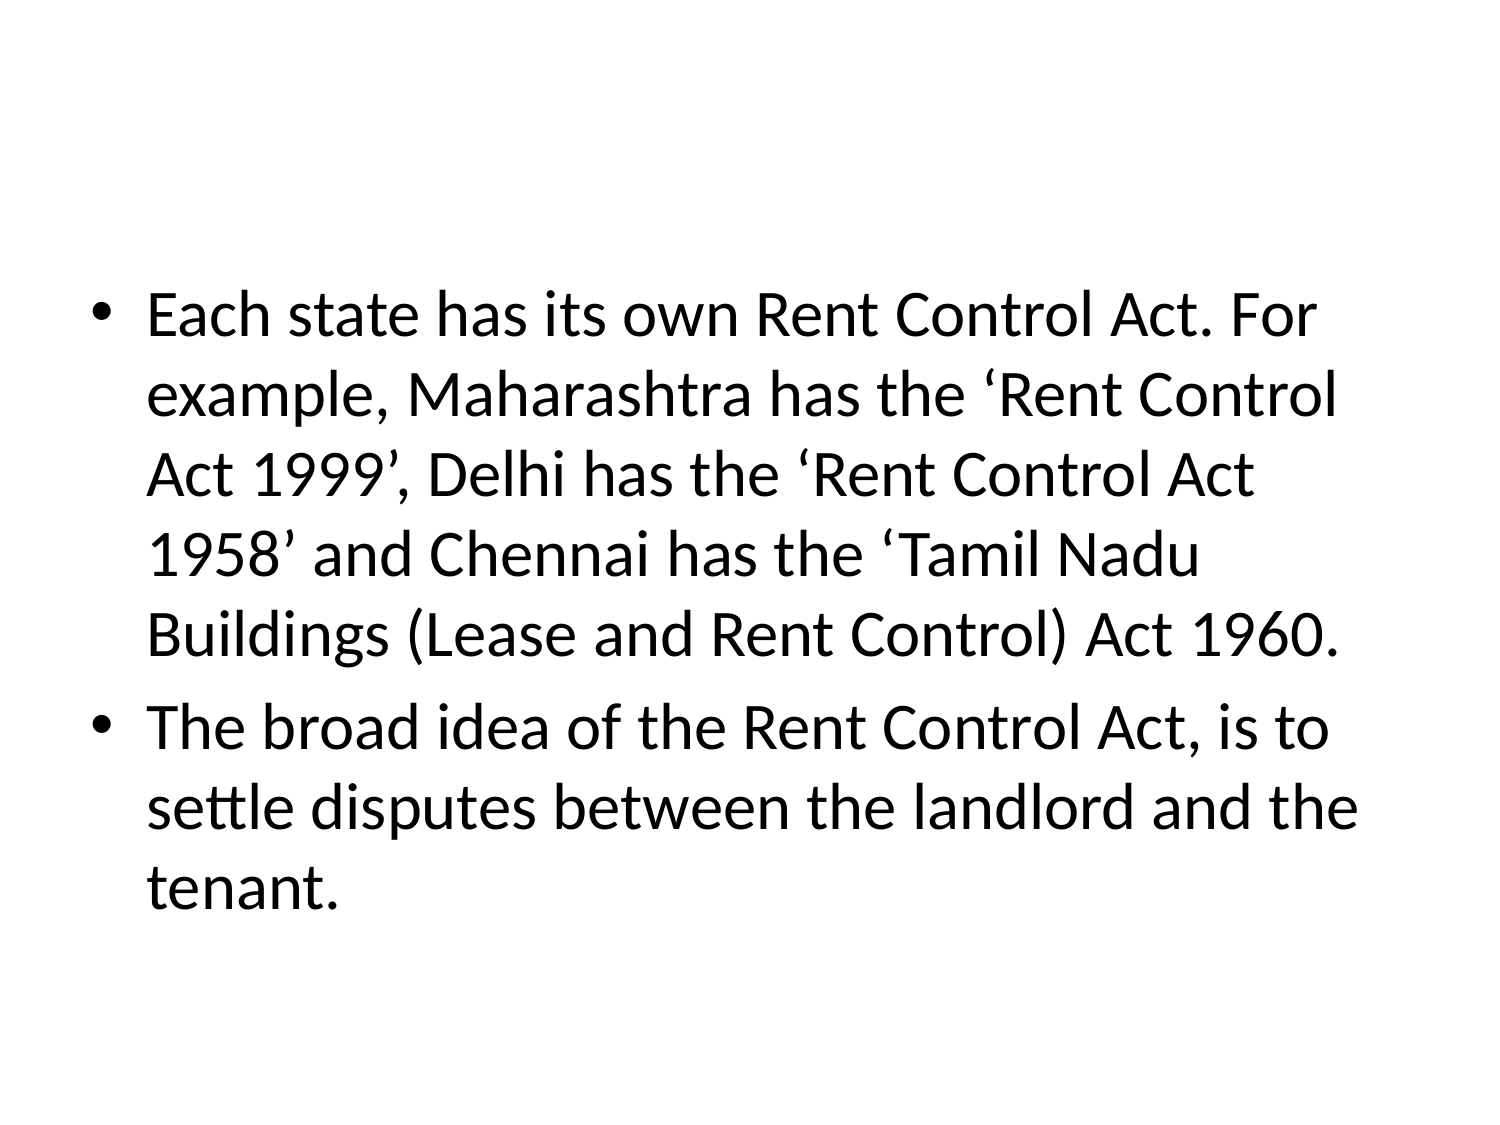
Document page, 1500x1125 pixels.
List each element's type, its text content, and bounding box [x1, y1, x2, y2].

list Each state has its own Rent Control Act. For example, Maharashtra has the ‘Rent Control Act 1999’, Delhi has the ‘Rent Control Act 1958’ and Chennai has the ‘Tamil Nadu Buildings (Lease and Rent Control) Act 1960. The broad idea of the Rent Control Act, is to settle disputes between the landlord and the tenant. [75, 262, 1425, 1005]
